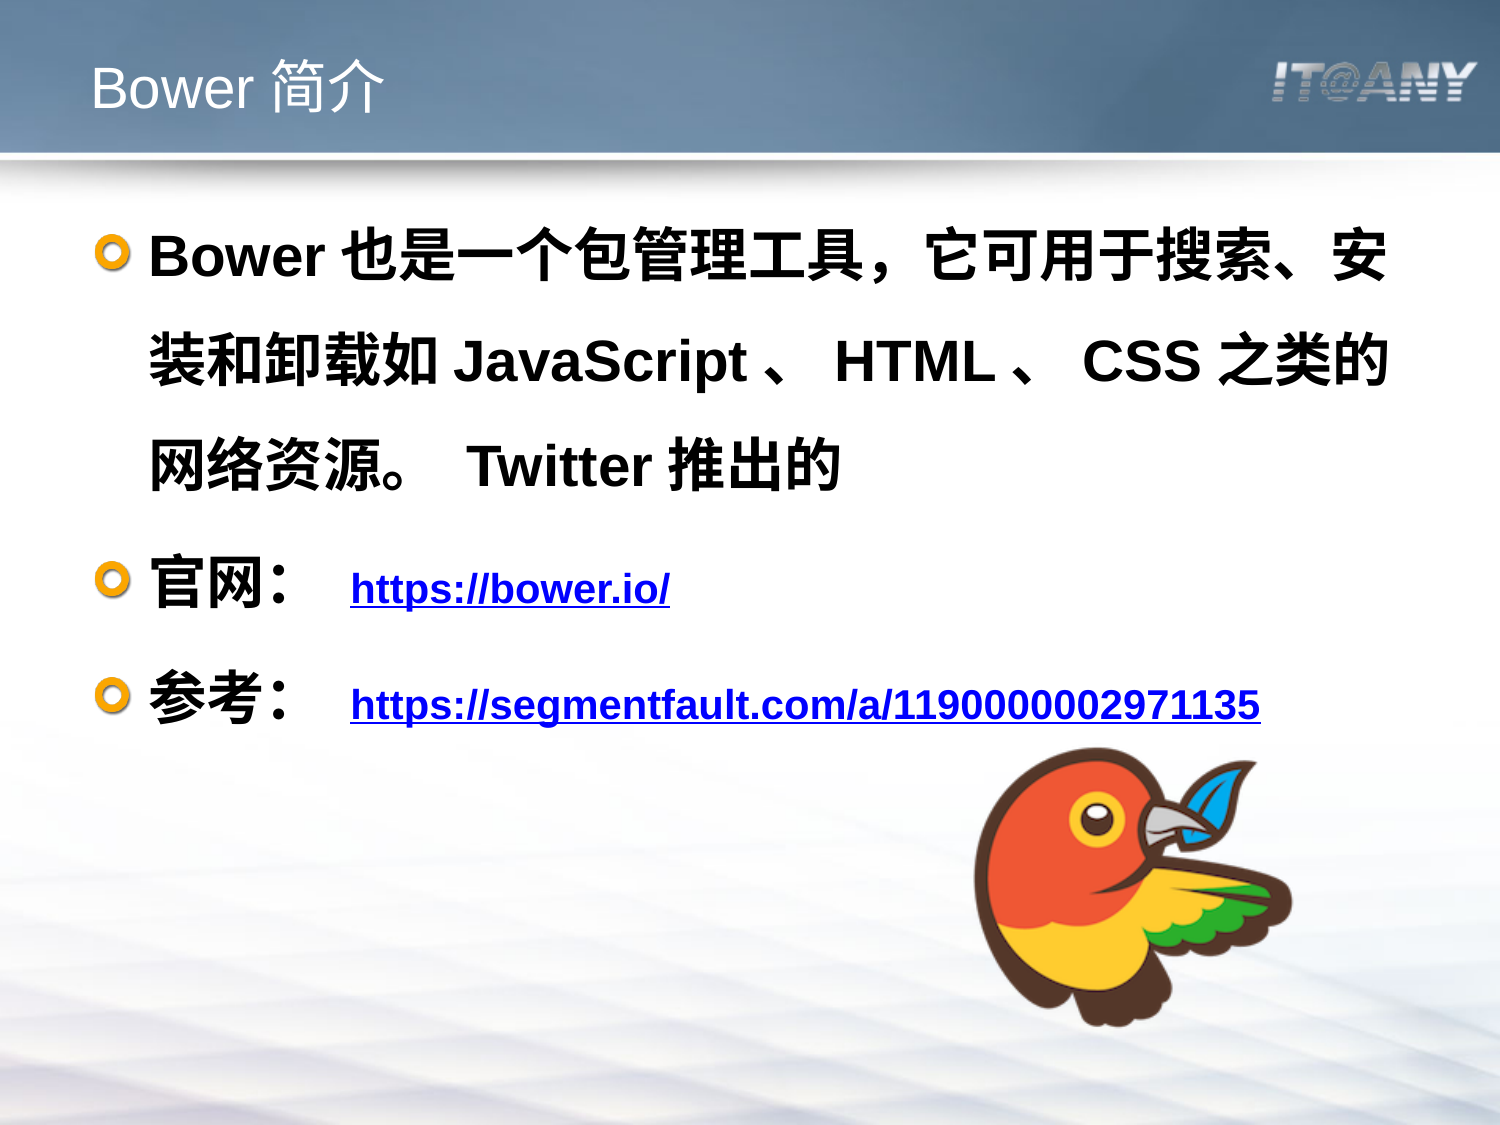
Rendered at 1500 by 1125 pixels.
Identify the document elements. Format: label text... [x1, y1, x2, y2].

list Bower也是一个包管理工具，它可用于搜索、安装和卸载如JavaScript、HTML、CSS之类的网络资源。 Twitter推出的 官网： https://bower.io/ 参考： https://segmentfault.com/a/1190000002971135 [76, 175, 1407, 1055]
title Bower简介 [74, 33, 1426, 138]
picture [0, 0, 1500, 1125]
